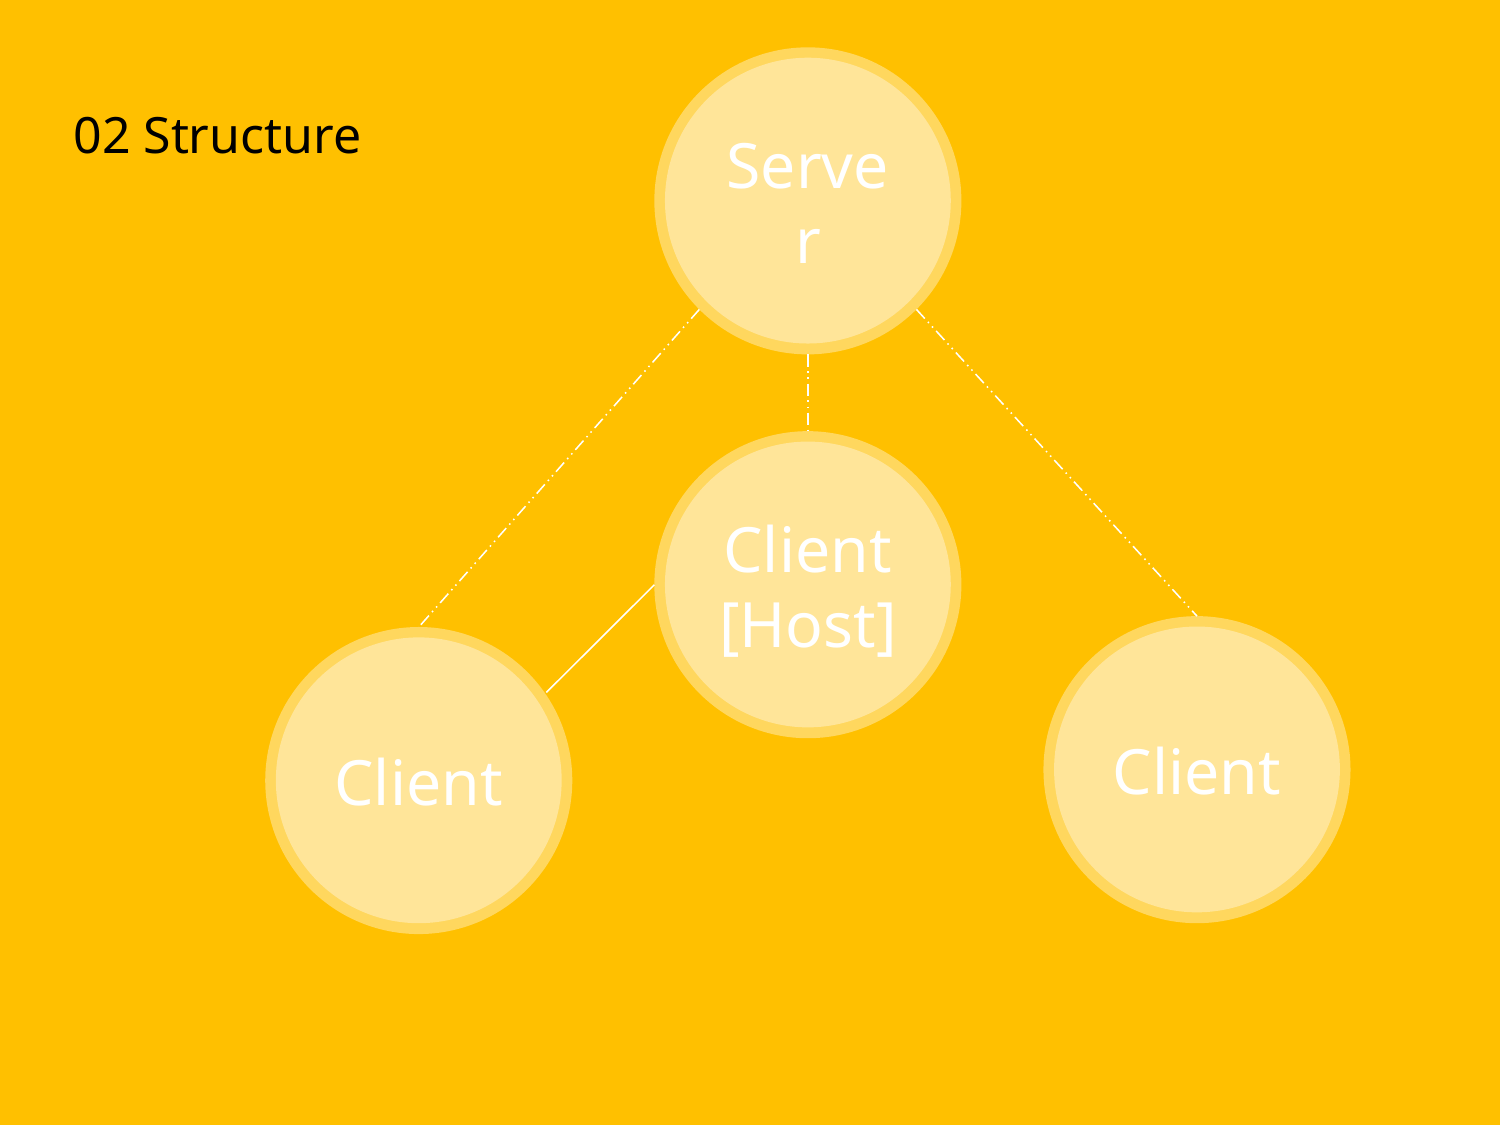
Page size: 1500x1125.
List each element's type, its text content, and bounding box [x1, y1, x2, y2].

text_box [654, 47, 962, 355]
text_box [1043, 615, 1351, 924]
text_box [577, 637, 655, 693]
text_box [916, 309, 1198, 617]
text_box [418, 309, 700, 628]
text_box 02 Structure [58, 66, 377, 172]
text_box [654, 430, 962, 739]
text_box [0, 0, 1500, 1125]
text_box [264, 626, 573, 935]
